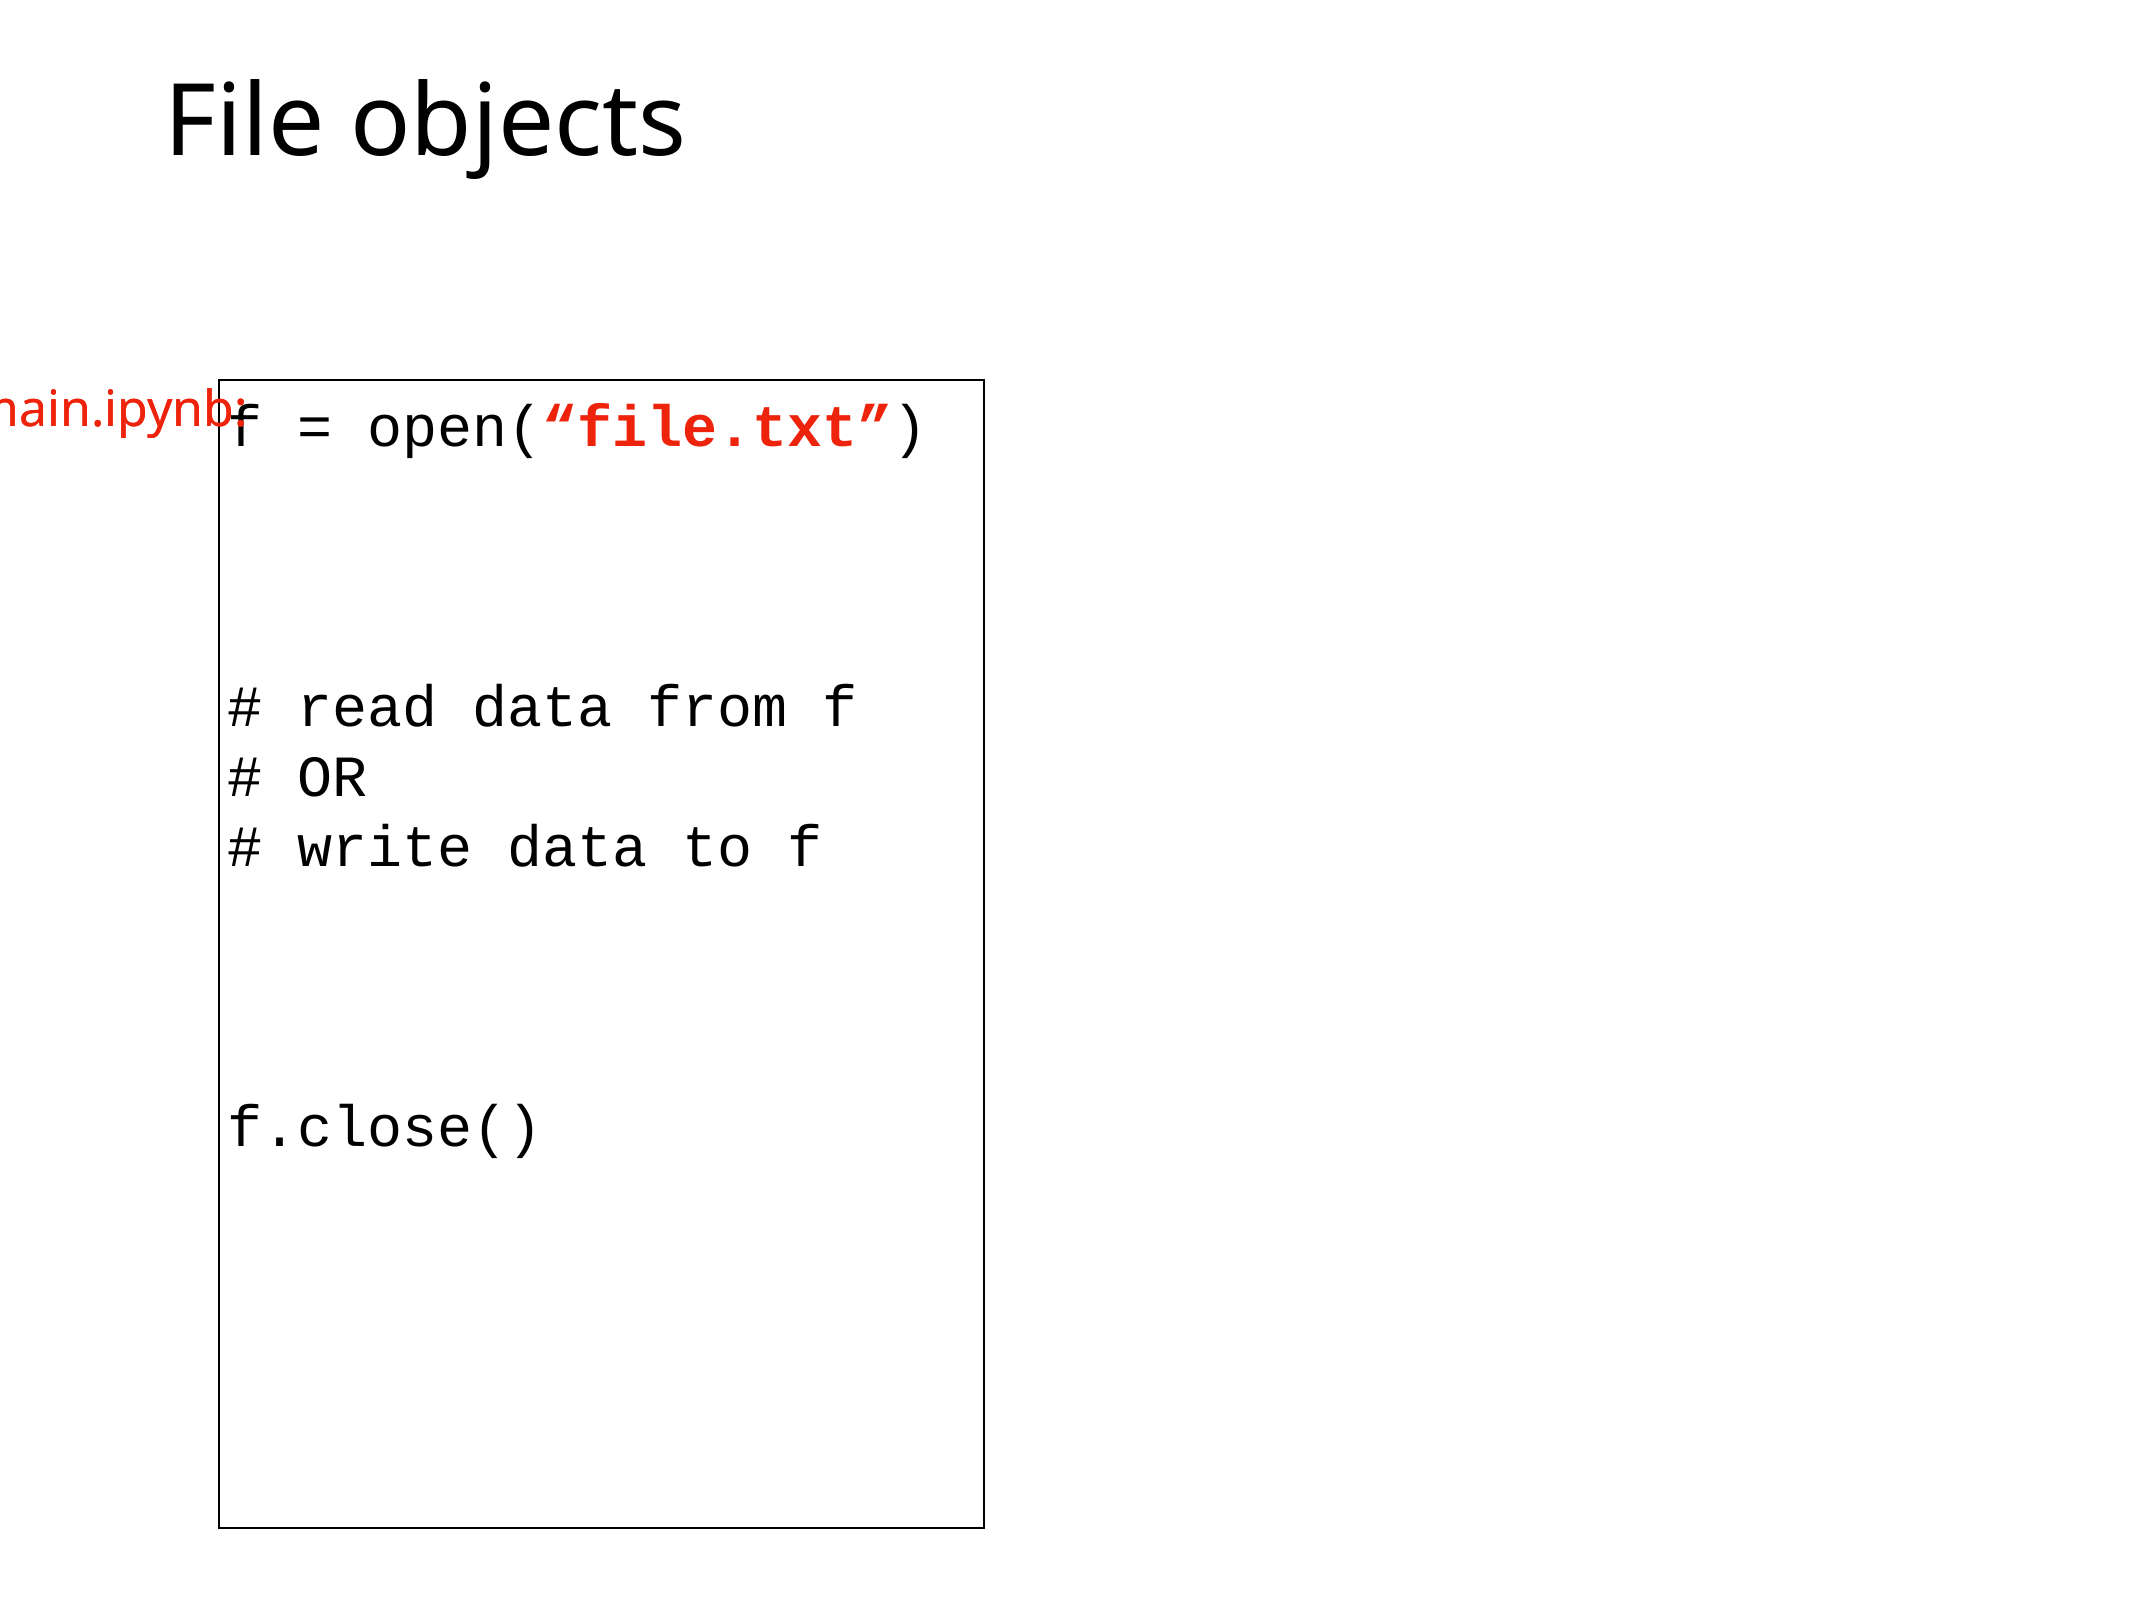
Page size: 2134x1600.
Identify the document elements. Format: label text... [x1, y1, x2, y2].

text_box main.ipynb: [0, 367, 257, 445]
title File objects [155, 41, 1978, 191]
list f = open(“file.txt”) # read data from f # OR # write data to f f.close() [218, 379, 985, 1529]
